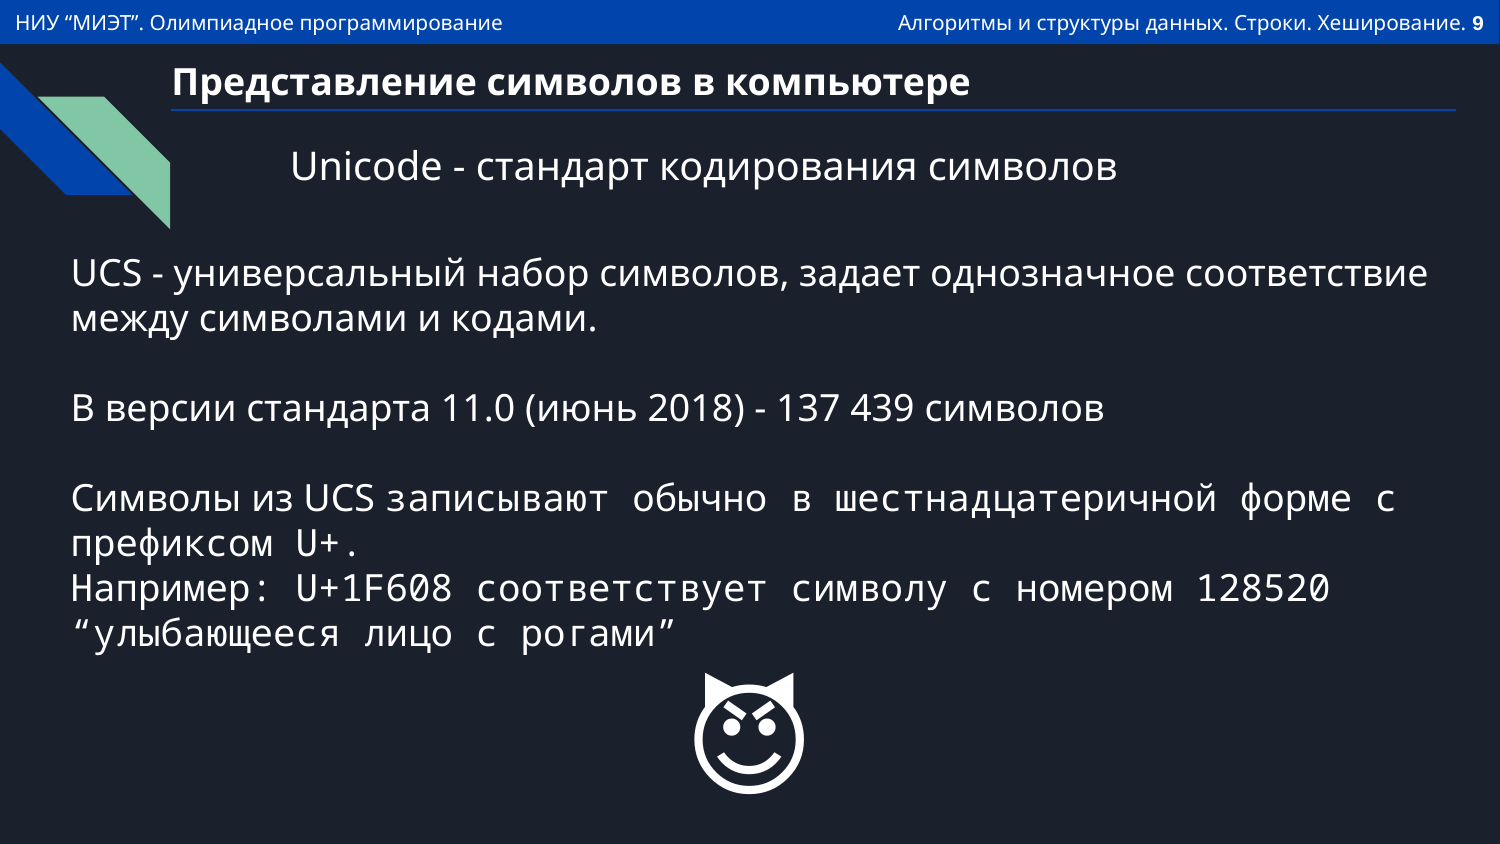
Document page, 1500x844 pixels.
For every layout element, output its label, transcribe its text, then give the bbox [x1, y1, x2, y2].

text_box 😈 [651, 644, 849, 808]
text_box Unicode - стандарт кодирования символов [274, 125, 1226, 217]
title Представление символов в компьютере [156, 44, 1457, 109]
text_box UCS - универсальный набор символов, задает однозначное соответствие между символами и кодами. В версии стандарта 11.0 (июнь 2018) - 137 439 символов Символы из UCS записывают обычно в шестнадцатеричной форме с префиксом U+. Например: U+1F608 соответствует символу с номером 128520 “улыбающееся лицо с рогами” [55, 233, 1473, 709]
